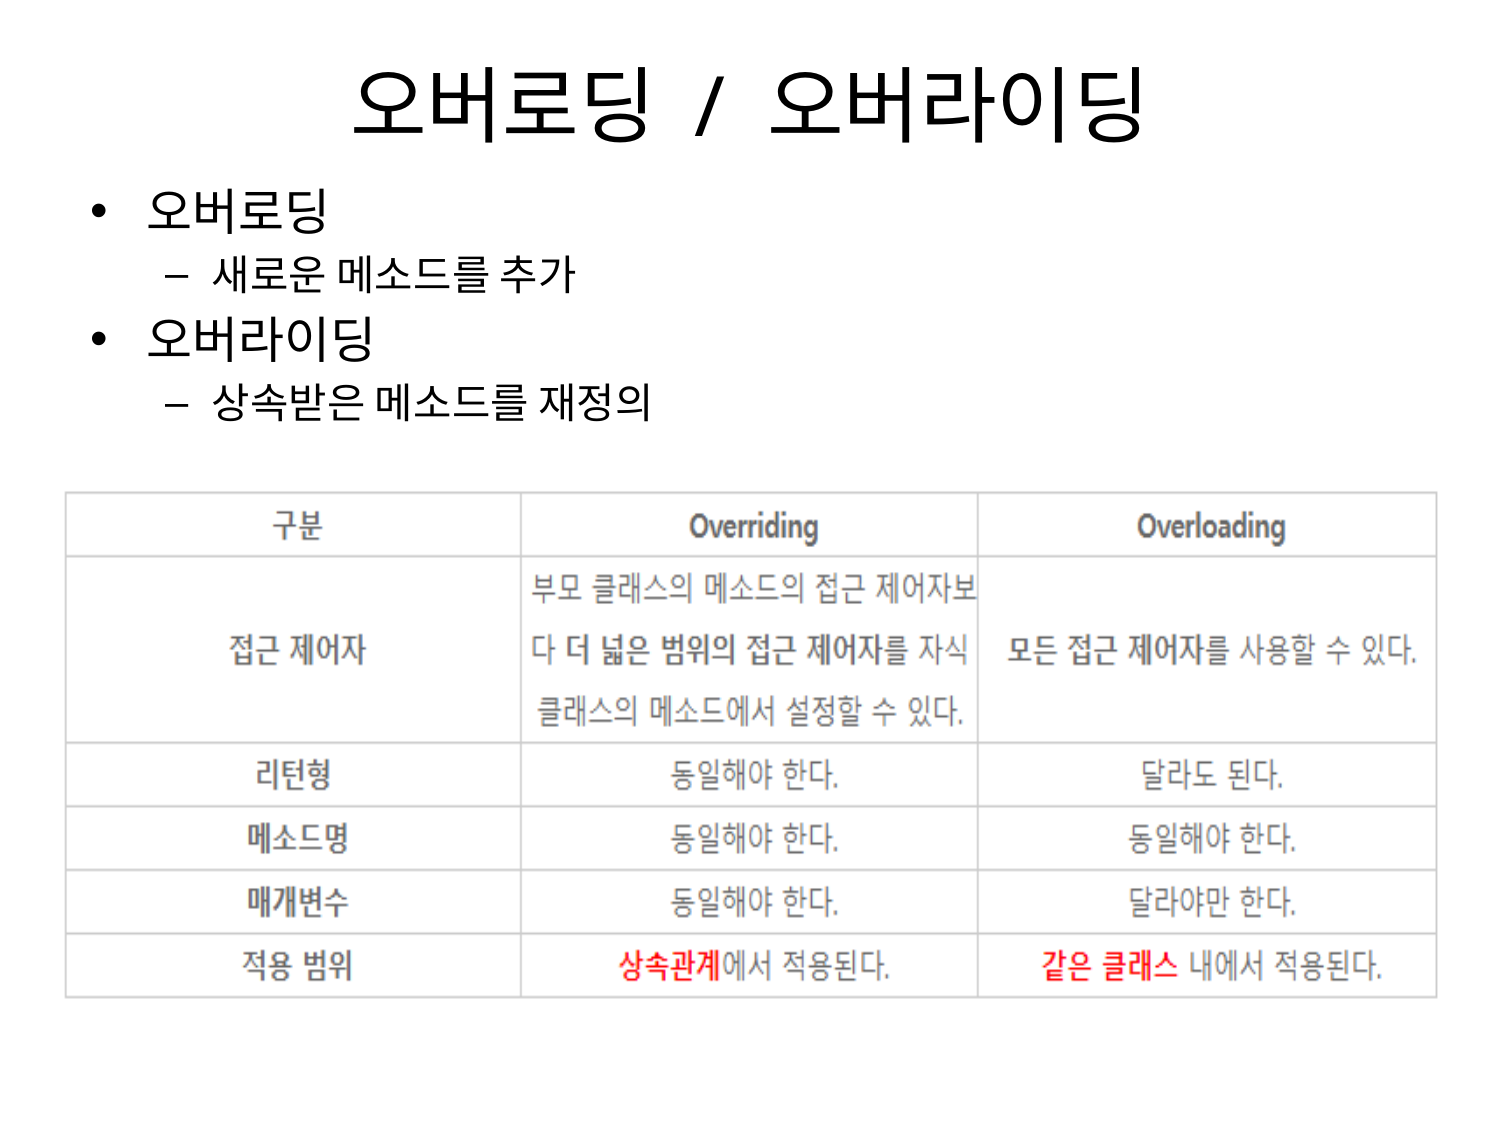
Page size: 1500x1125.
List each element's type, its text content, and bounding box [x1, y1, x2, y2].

title 오버로딩 / 오버라이딩 [75, 45, 1425, 161]
picture [52, 479, 1450, 1012]
list 오버로딩 새로운 메소드를 추가 오버라이딩 상속받은 메소드를 재정의 [75, 172, 1425, 478]
